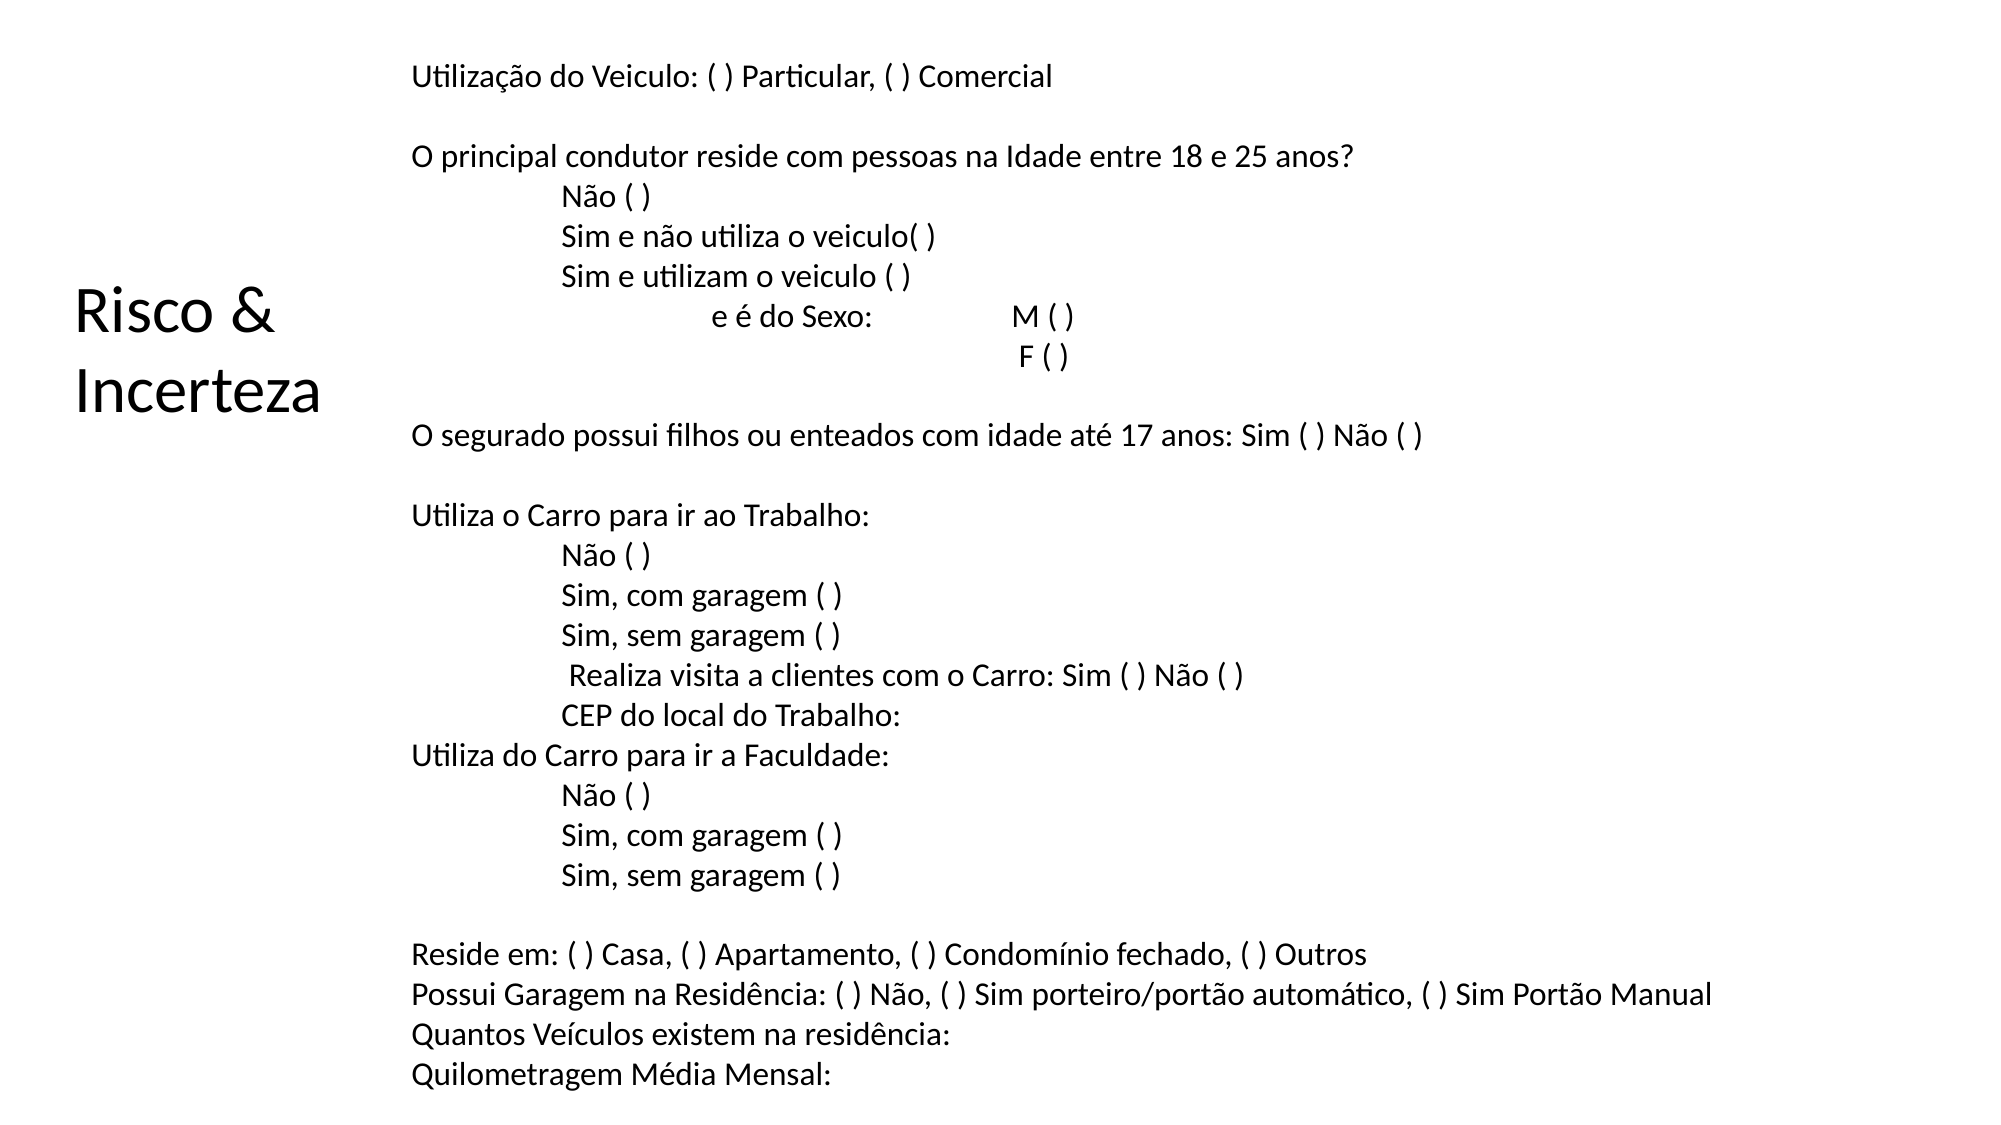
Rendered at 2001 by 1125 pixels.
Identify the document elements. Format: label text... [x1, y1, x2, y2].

text_box Utilização do Veiculo: ( ) Particular, ( ) Comercial O principal condutor reside com pessoas na Idade entre 18 e 25 anos? Não ( ) Sim e não utiliza o veiculo( ) Sim e utilizam o veiculo ( ) e é do Sexo: M ( ) F ( ) O segurado possui filhos ou enteados com idade até 17 anos: Sim ( ) Não ( ) Utiliza o Carro para ir ao Trabalho: Não ( ) Sim, com garagem ( ) Sim, sem garagem ( ) Realiza visita a clientes com o Carro: Sim ( ) Não ( ) CEP do local do Trabalho: Utiliza do Carro para ir a Faculdade: Não ( ) Sim, com garagem ( ) Sim, sem garagem ( ) Reside em: ( ) Casa, ( ) Apartamento, ( ) Condomínio fechado, ( ) Outros Possui Garagem na Residência: ( ) Não, ( ) Sim porteiro/portão automático, ( ) Sim Portão Manual Quantos Veículos existem na residência: Quilometragem Média Mensal: [396, 46, 1815, 1100]
text_box Risco & Incerteza [59, 258, 347, 433]
